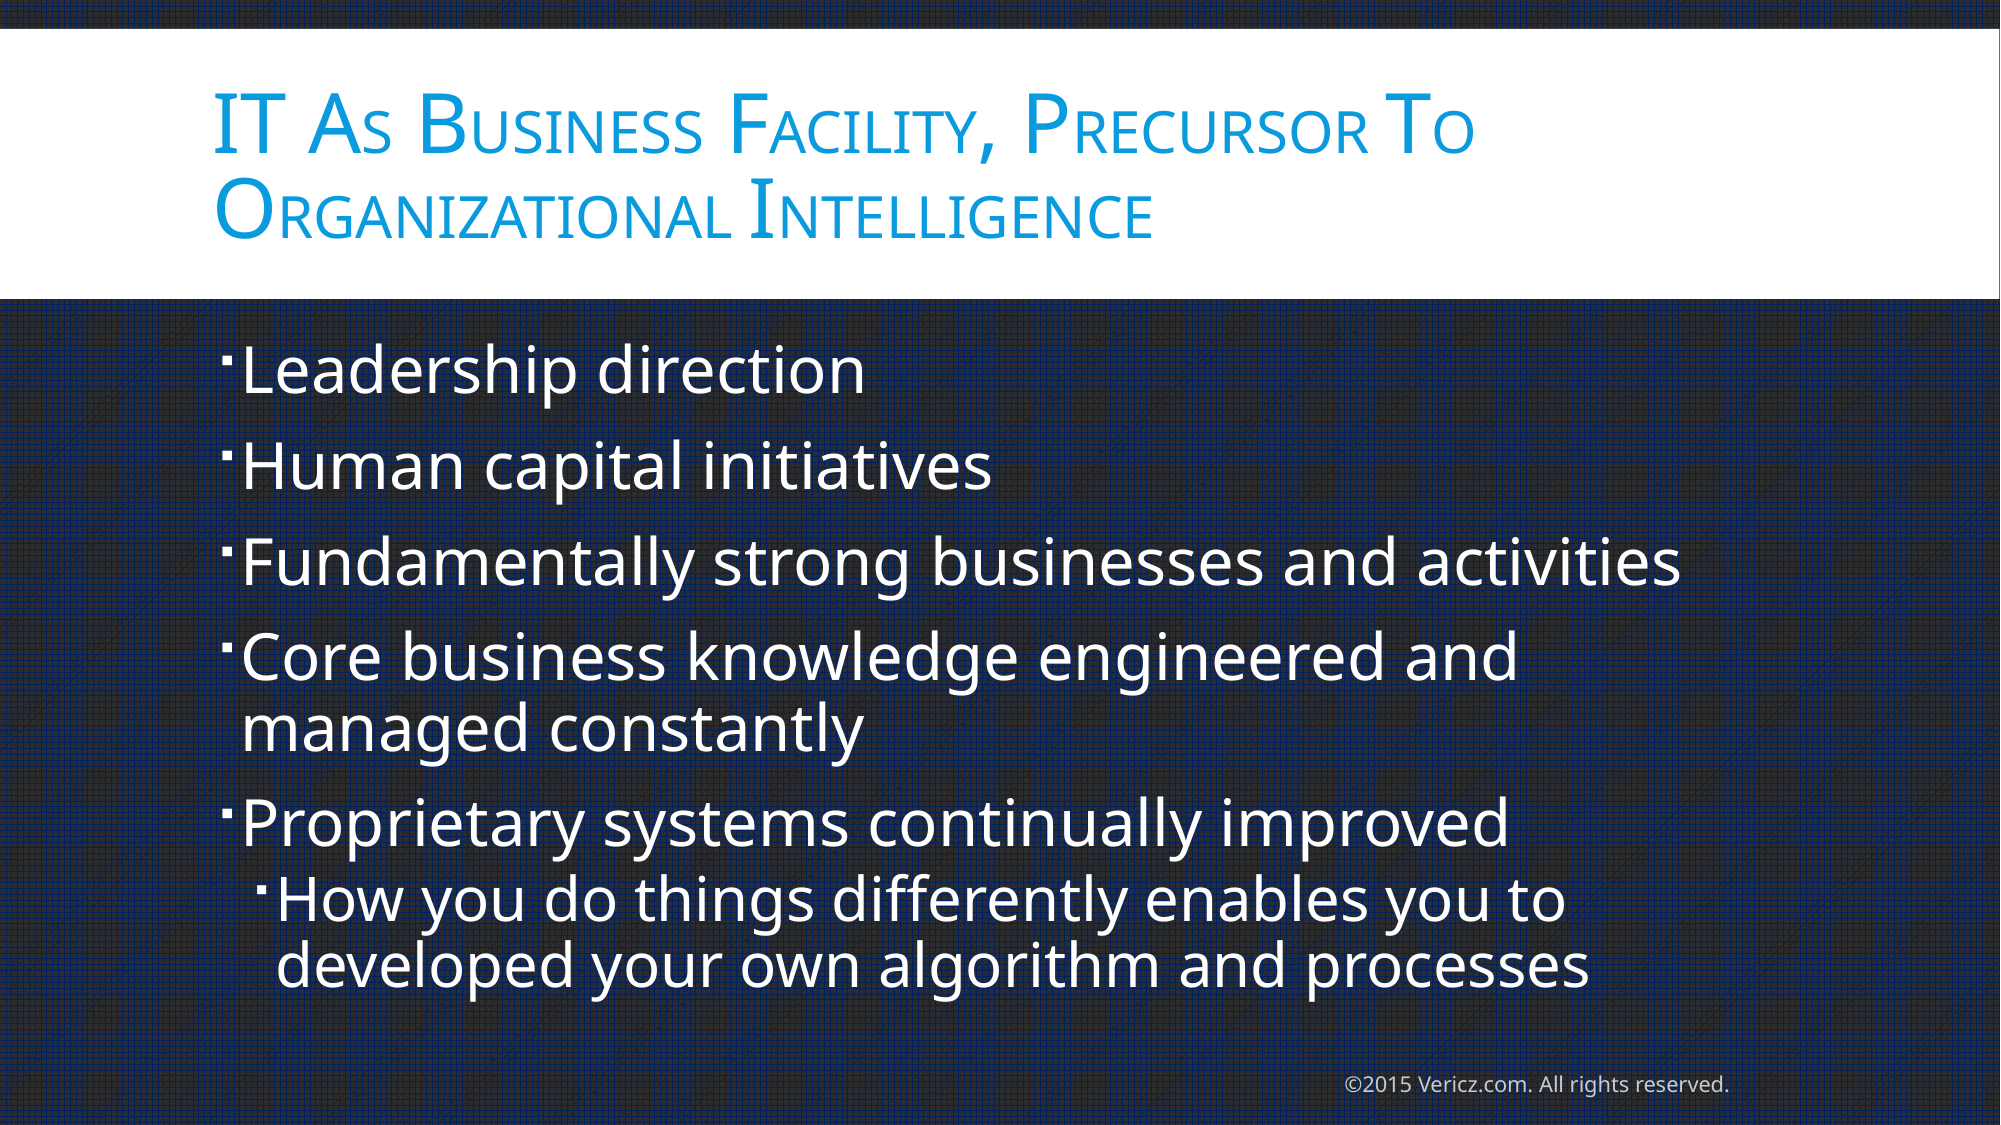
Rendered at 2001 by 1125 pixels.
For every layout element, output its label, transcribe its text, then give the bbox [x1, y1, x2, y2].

title IT AS BUSINESS FACILITY, PRECURSOR to ORGANIZATIONAL INTELLIGENCE [197, 46, 1803, 295]
footer ©2015 Vericz.com. All rights reserved. [918, 1053, 1746, 1114]
list Leadership direction Human capital initiatives Fundamentally strong businesses and activities Core business knowledge engineered and managed constantly Proprietary systems continually improved How you do things differently enables you to developed your own algorithm and processes [197, 329, 1803, 1020]
